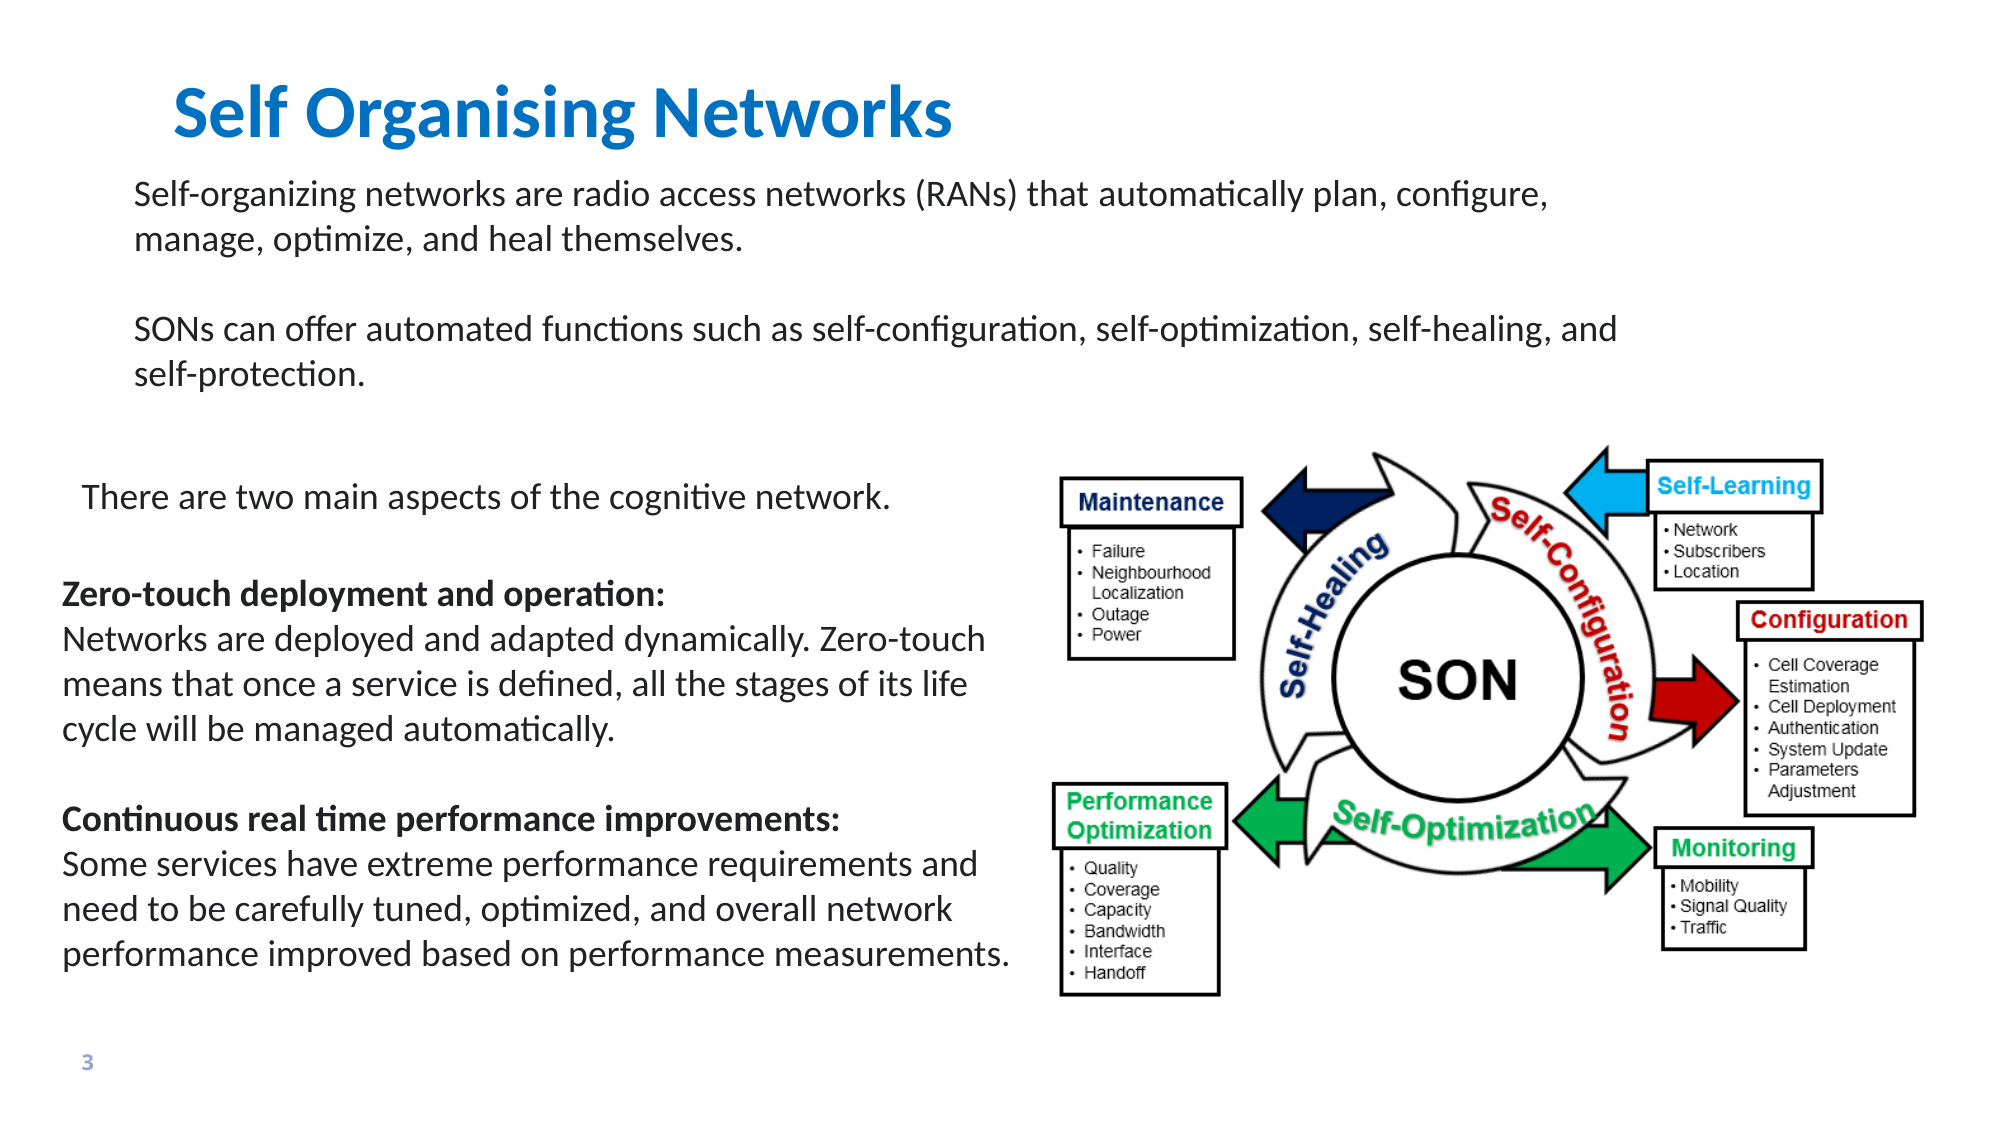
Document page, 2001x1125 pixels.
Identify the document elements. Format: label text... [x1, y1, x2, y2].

text_box Self-organizing networks are radio access networks (RANs) that automatically plan, configure, manage, optimize, and heal themselves. SONs can offer automated functions such as self-configuration, self-optimization, self-healing, and self-protection. [118, 161, 1695, 401]
text_box There are two main aspects of the cognitive network. Zero-touch deployment and operation: Networks are deployed and adapted dynamically. Zero-touch means that once a service is defined, all the stages of its life cycle will be managed automatically. Continuous real time performance improvements: Some services have extreme performance requirements and need to be carefully tuned, optimized, and overall network performance improved based on performance measurements. [47, 427, 1040, 982]
text_box Self Organising Networks [158, 55, 969, 160]
slide_number 3 [56, 1032, 119, 1093]
picture [1047, 440, 1929, 1003]
